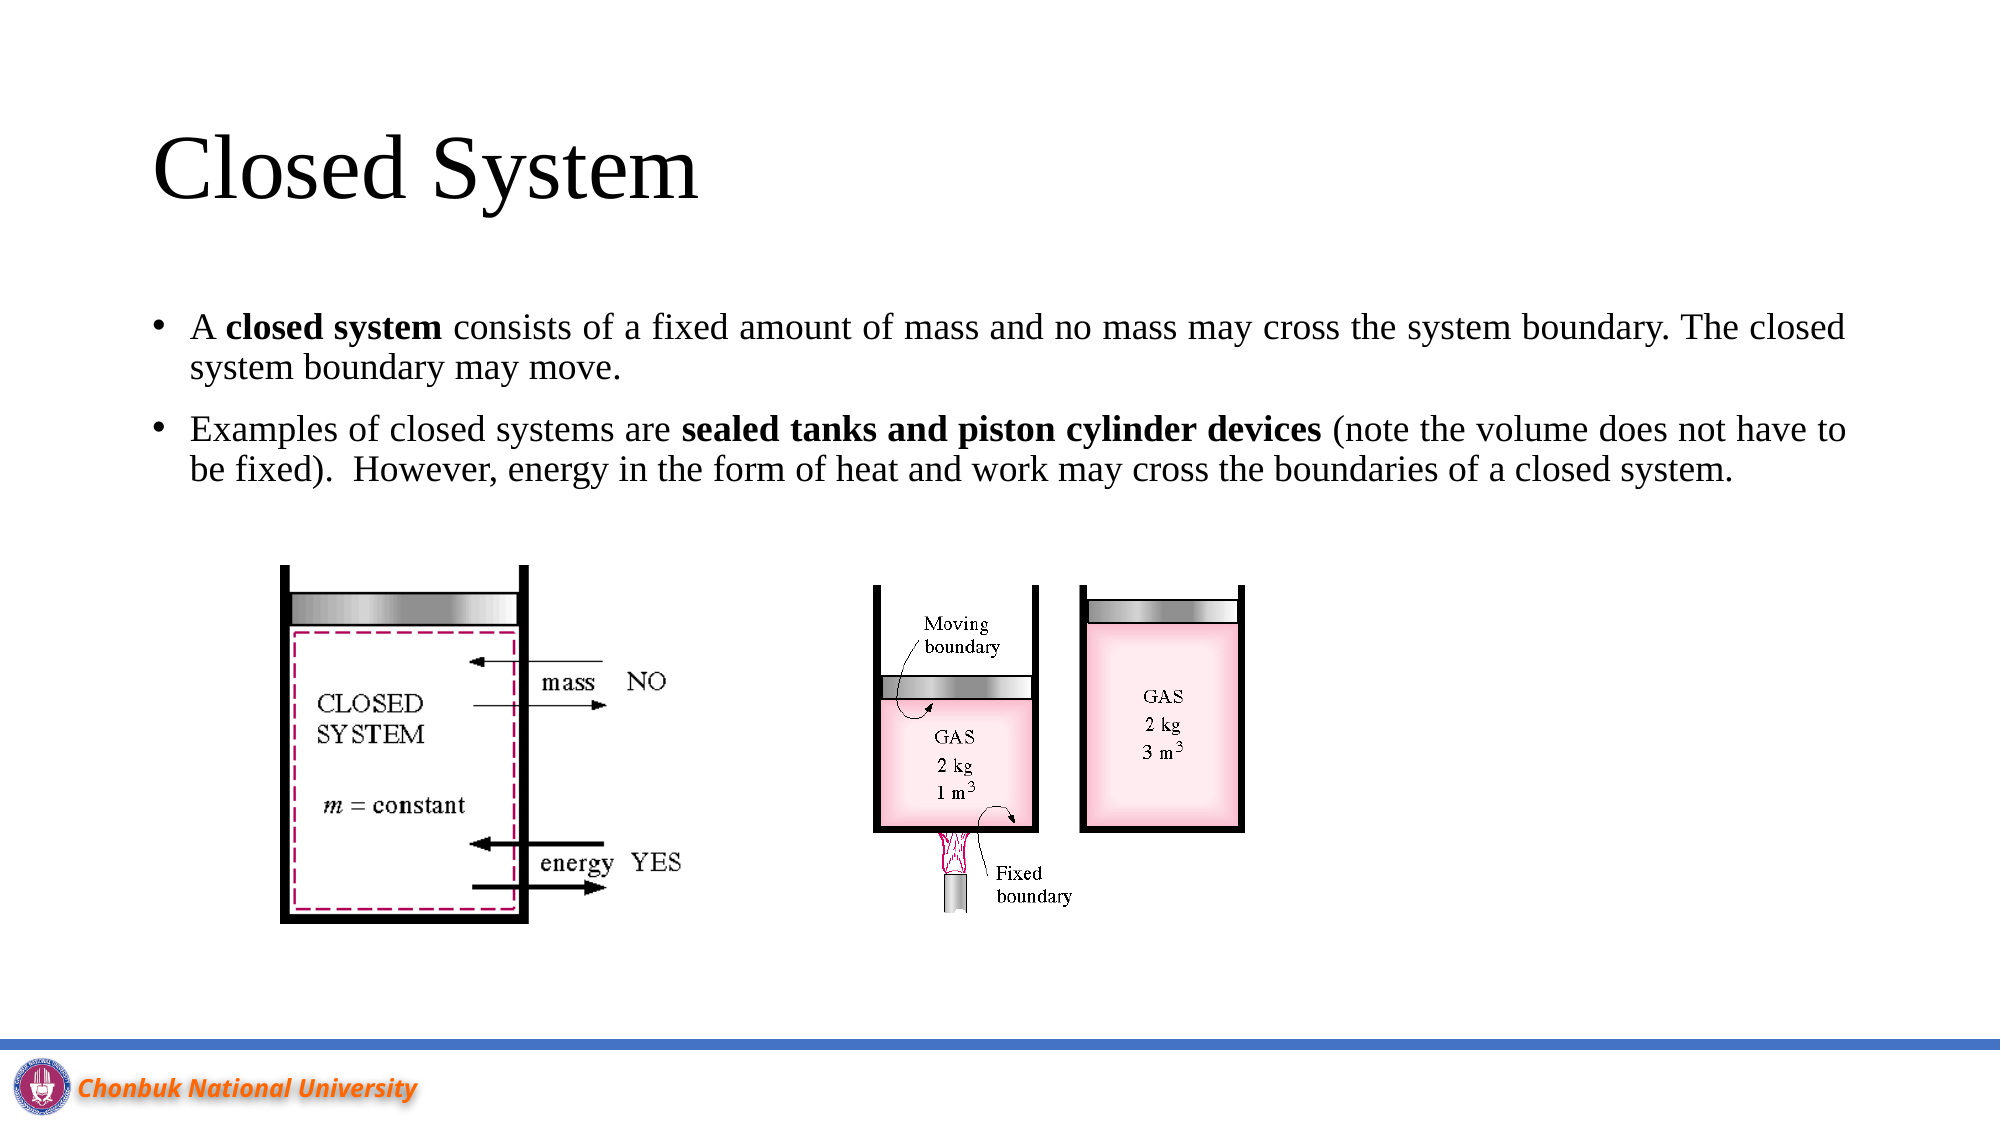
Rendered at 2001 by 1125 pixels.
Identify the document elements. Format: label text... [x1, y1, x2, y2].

picture [9, 1054, 74, 1119]
picture [873, 585, 1245, 913]
title Closed System [137, 59, 1863, 278]
picture [280, 565, 683, 924]
list A closed system consists of a fixed amount of mass and no mass may cross the system boundary. The closed system boundary may move. Examples of closed systems are sealed tanks and piston cylinder devices (note the volume does not have to be fixed). However, energy in the form of heat and work may cross the boundaries of a closed system. [137, 299, 1863, 570]
